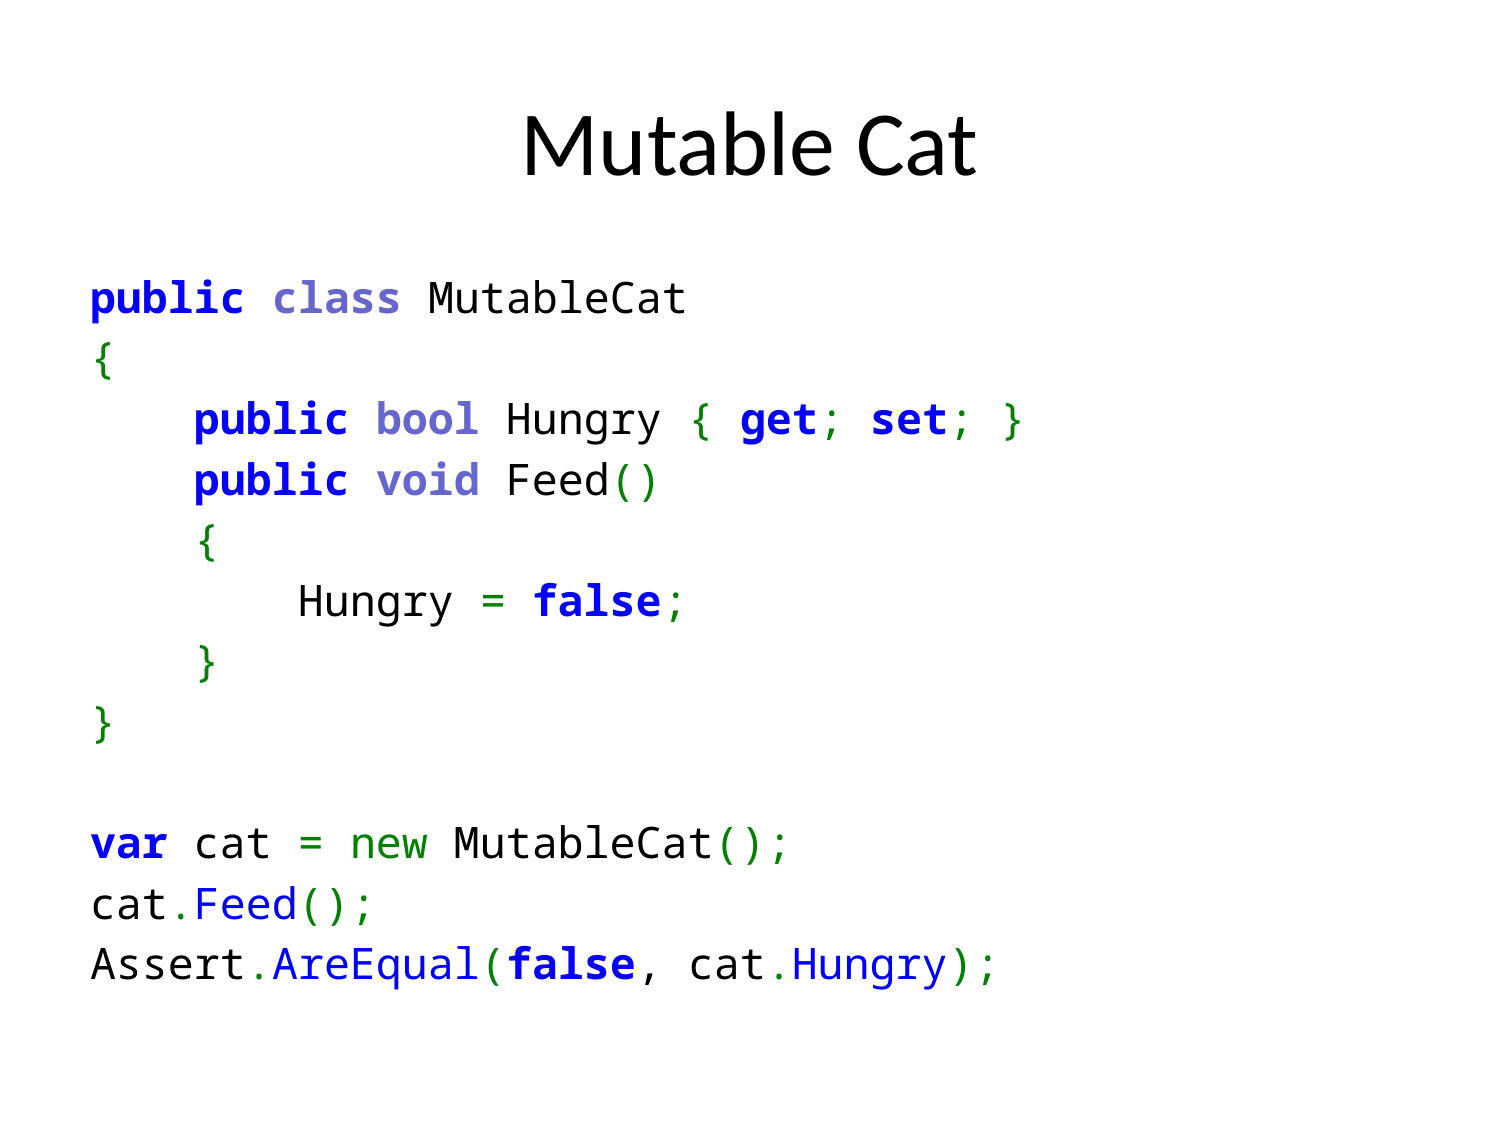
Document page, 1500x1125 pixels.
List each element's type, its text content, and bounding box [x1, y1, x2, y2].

title Mutable Cat [75, 45, 1425, 233]
list public class MutableCat { public bool Hungry { get; set; } public void Feed() { Hungry = false; } } var cat = new MutableCat(); cat.Feed(); Assert.AreEqual(false, cat.Hungry); [75, 262, 1425, 1005]
